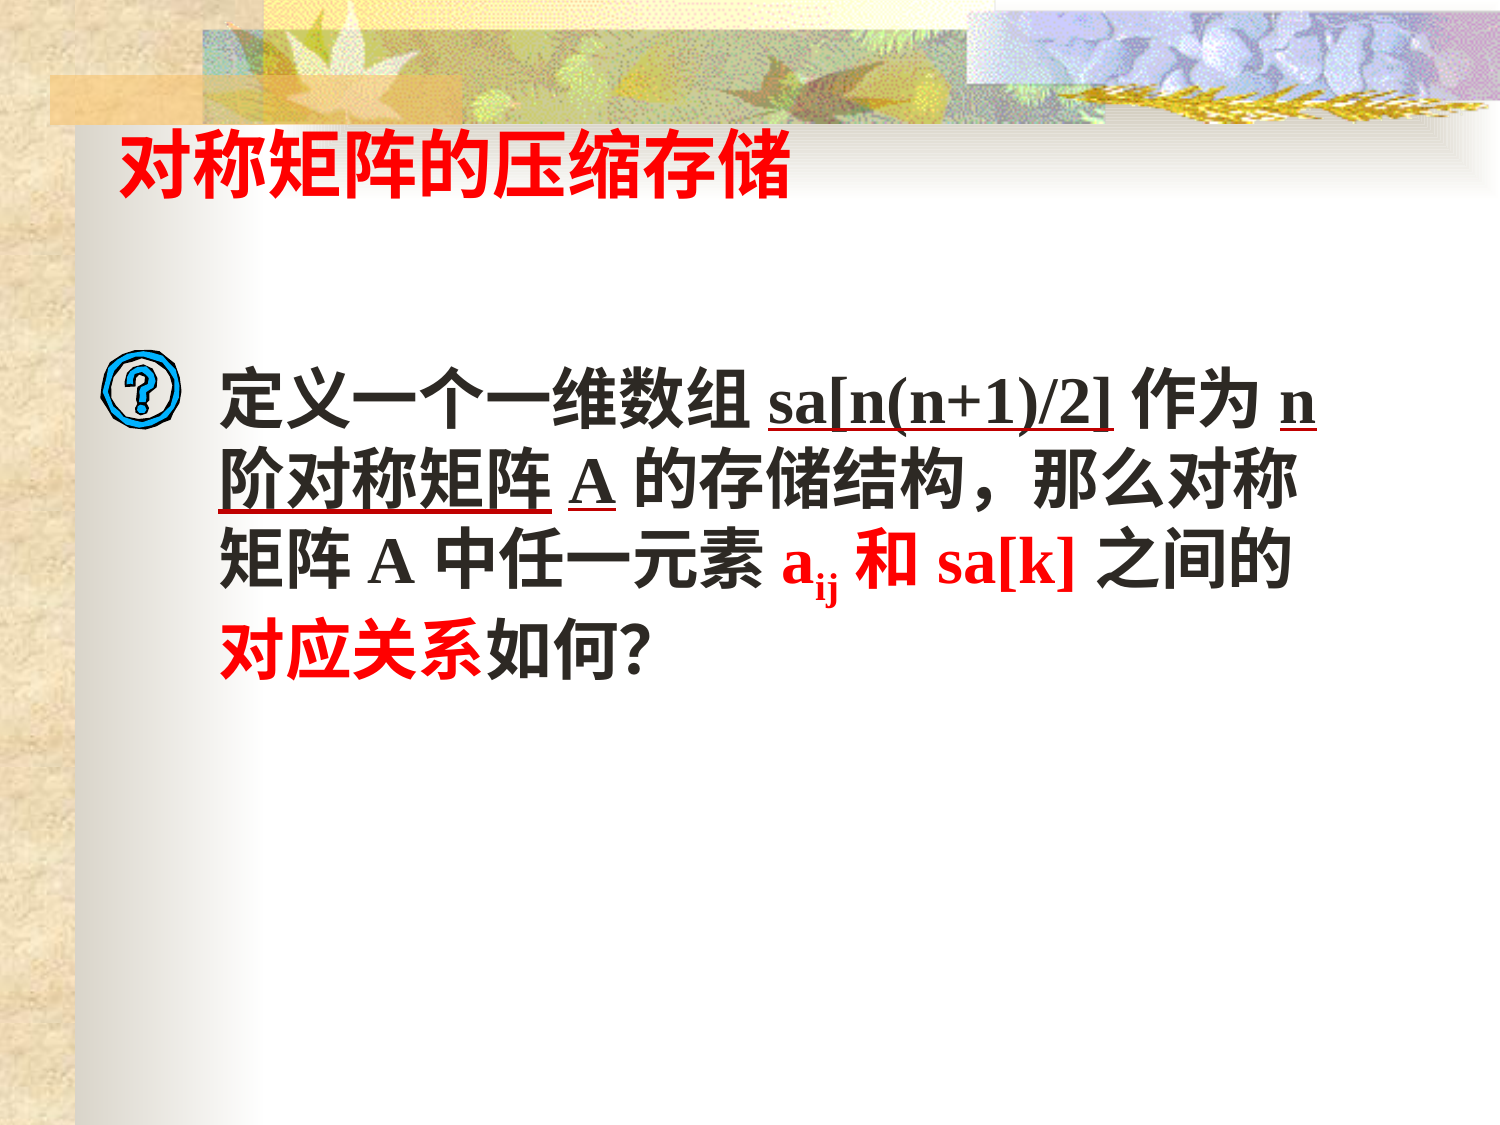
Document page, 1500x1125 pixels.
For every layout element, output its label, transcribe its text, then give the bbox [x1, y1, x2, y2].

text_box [100, 349, 1377, 689]
text_box 对称矩阵的压缩存储 [102, 110, 1216, 216]
picture [0, 0, 1500, 1125]
